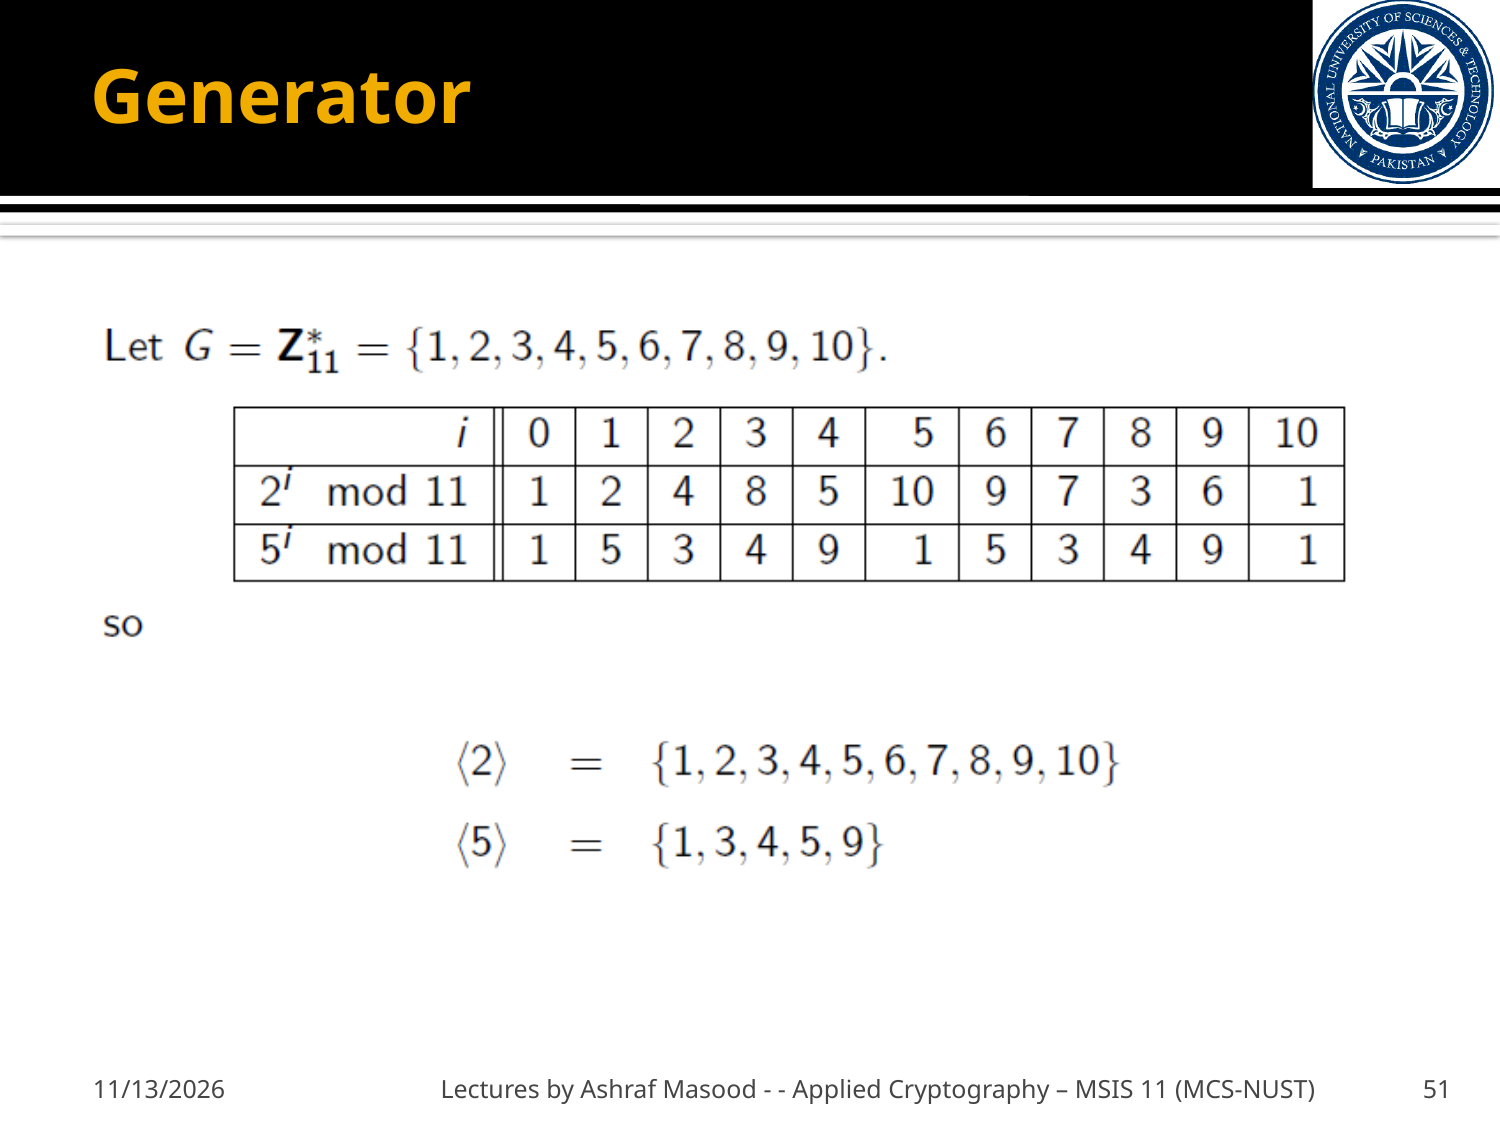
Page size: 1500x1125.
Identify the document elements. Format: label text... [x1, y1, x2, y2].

footer Lectures by Ashraf Masood - - Applied Cryptography – MSIS 11 (MCS-NUST) [433, 1062, 1337, 1108]
title Generator [75, 12, 1313, 175]
picture [1312, 0, 1500, 188]
slide_number 51 [1345, 1062, 1467, 1108]
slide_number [75, 1062, 425, 1108]
picture [87, 306, 1388, 885]
